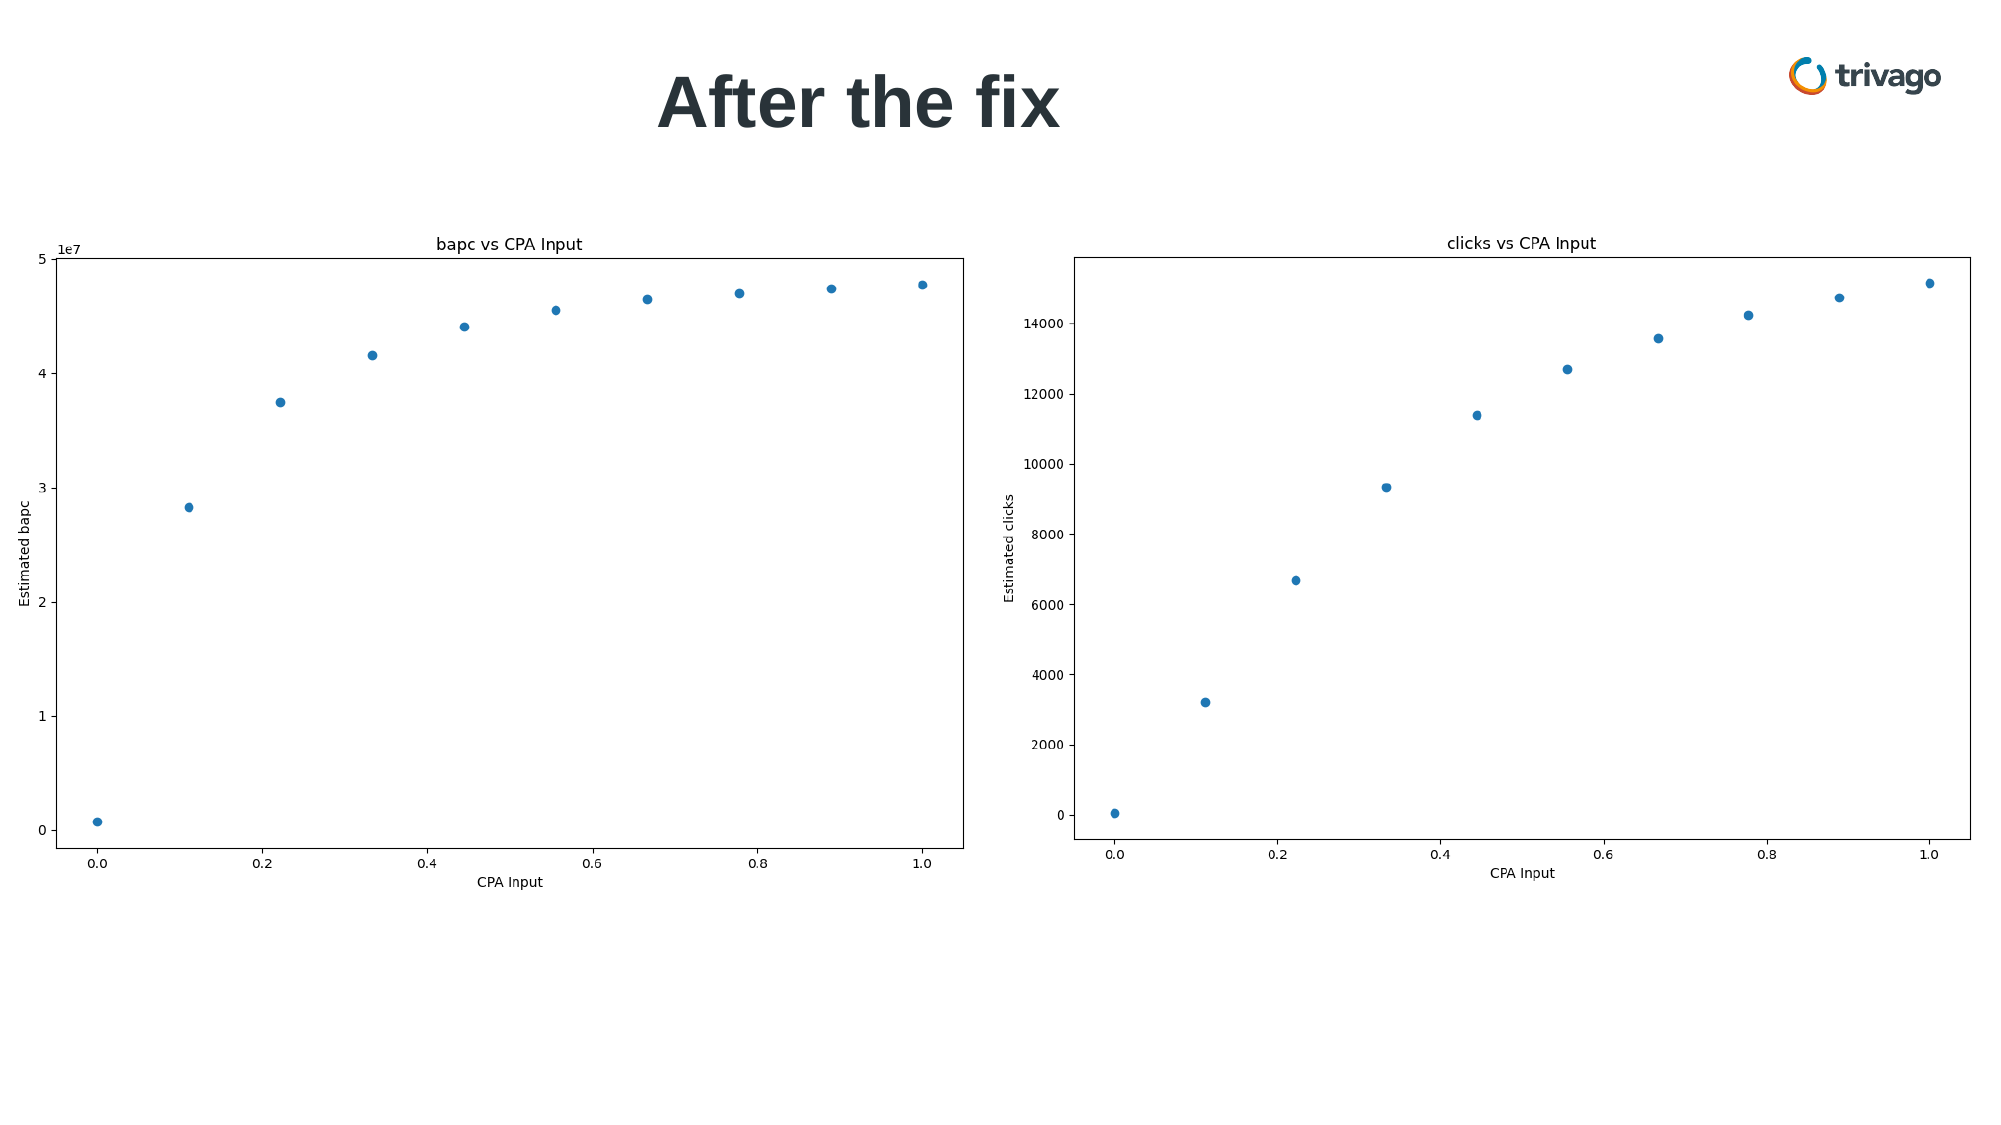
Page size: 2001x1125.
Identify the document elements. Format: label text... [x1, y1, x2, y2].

picture [1789, 57, 1941, 95]
text_box After the fix [56, 57, 1661, 163]
picture [0, 164, 2000, 946]
